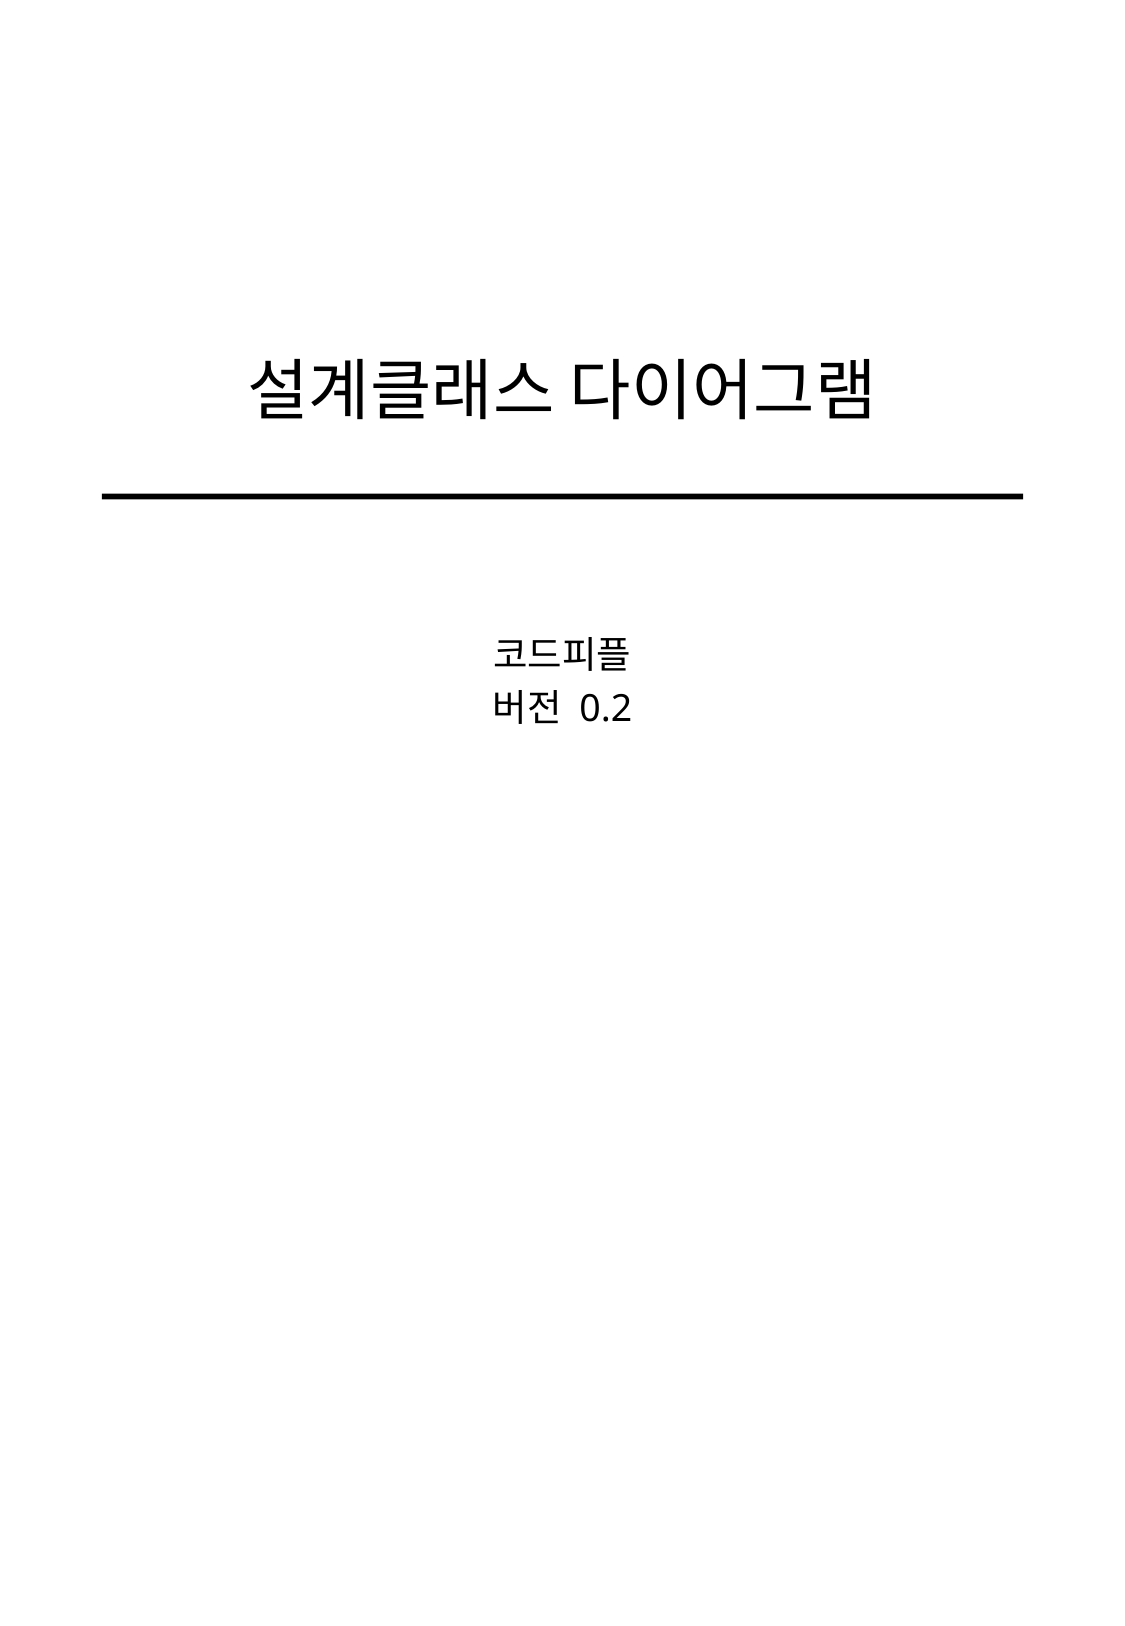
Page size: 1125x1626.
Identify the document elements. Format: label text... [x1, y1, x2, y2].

subtitle 코드피플 버전 0.2 [452, 623, 673, 1581]
title 설계클래스 다이어그램 [164, 339, 961, 627]
